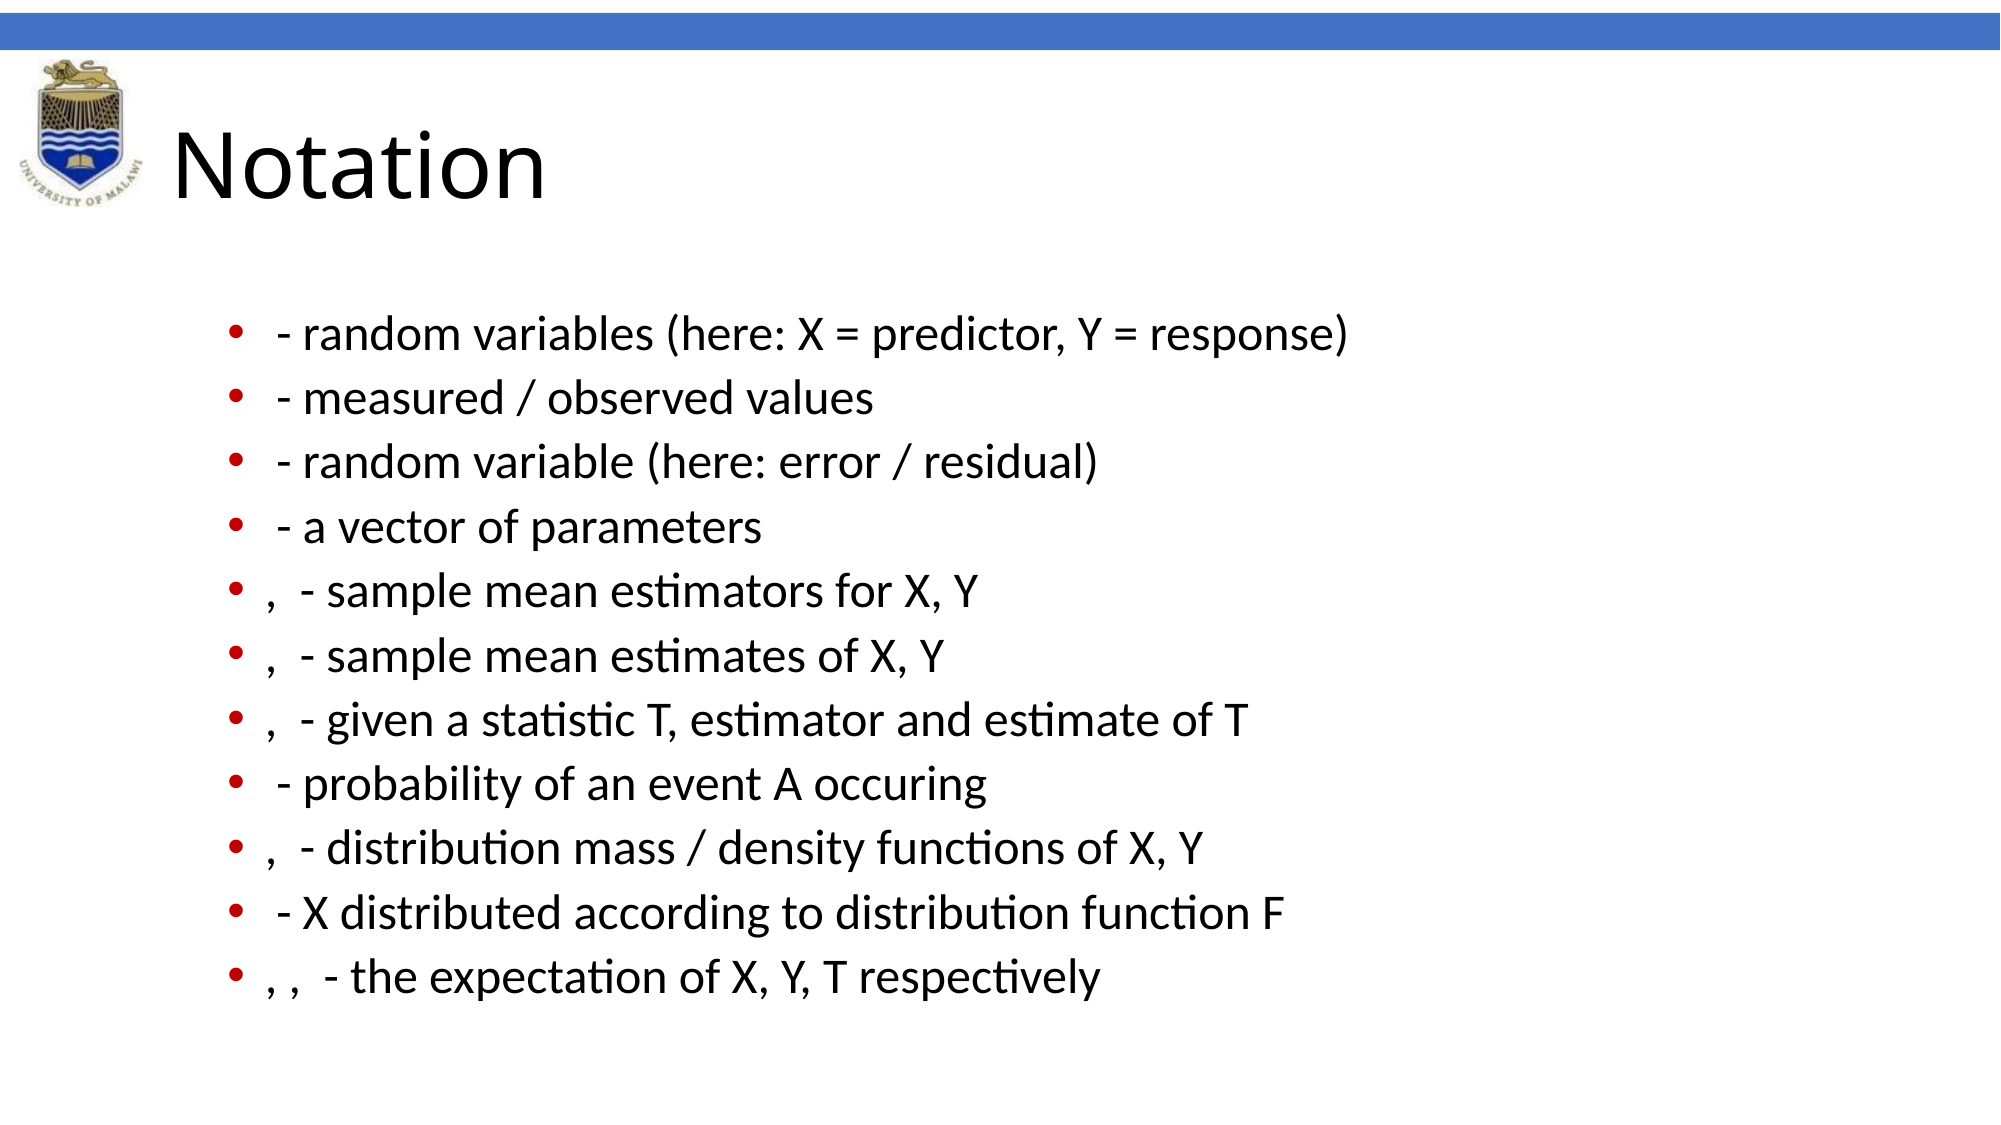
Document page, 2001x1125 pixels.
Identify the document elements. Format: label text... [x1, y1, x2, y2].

title Notation [155, 59, 1851, 278]
picture [19, 59, 143, 207]
list - random variables (here: X = predictor, Y = response) - measured / observed values - random variable (here: error / residual) - a vector of parameters , - sample mean estimators for X, Y , - sample mean estimates of X, Y , - given a statistic T, estimator and estimate of T - probability of an event A occuring , - distribution mass / density functions of X, Y - X distributed according to distribution function F , , - the expectation of X, Y, T respectively [137, 299, 1863, 1066]
